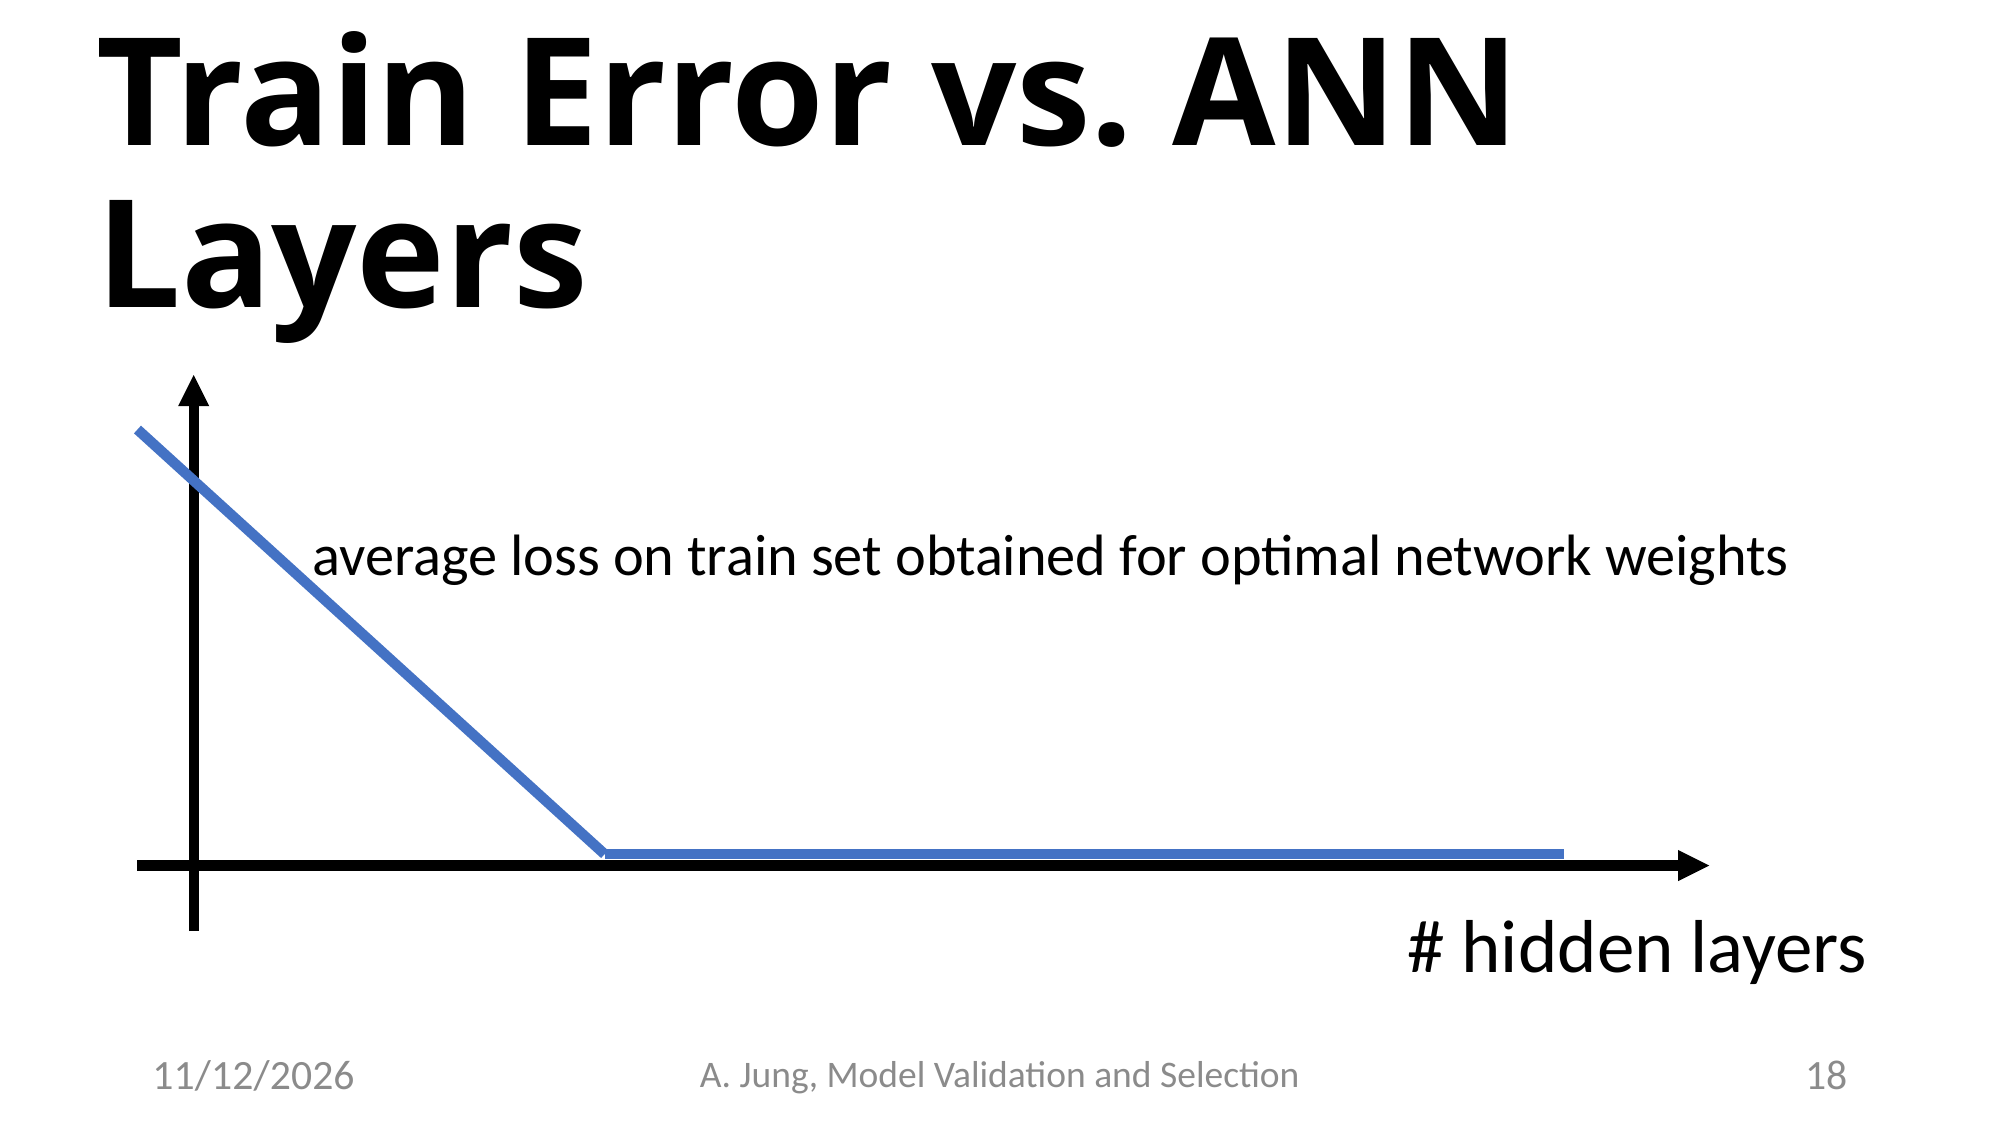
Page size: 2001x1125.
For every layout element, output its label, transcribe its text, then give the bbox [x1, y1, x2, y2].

title Train Error vs. ANN Layers [81, 69, 2000, 287]
text_box # hidden layers [1392, 889, 1975, 995]
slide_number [137, 1042, 588, 1103]
text_box average loss on train set obtained for optimal network weights [605, 509, 1817, 595]
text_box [137, 429, 605, 855]
slide_number 18 [1412, 1042, 1863, 1103]
footer A. Jung, Model Validation and Selection [662, 1042, 1338, 1103]
